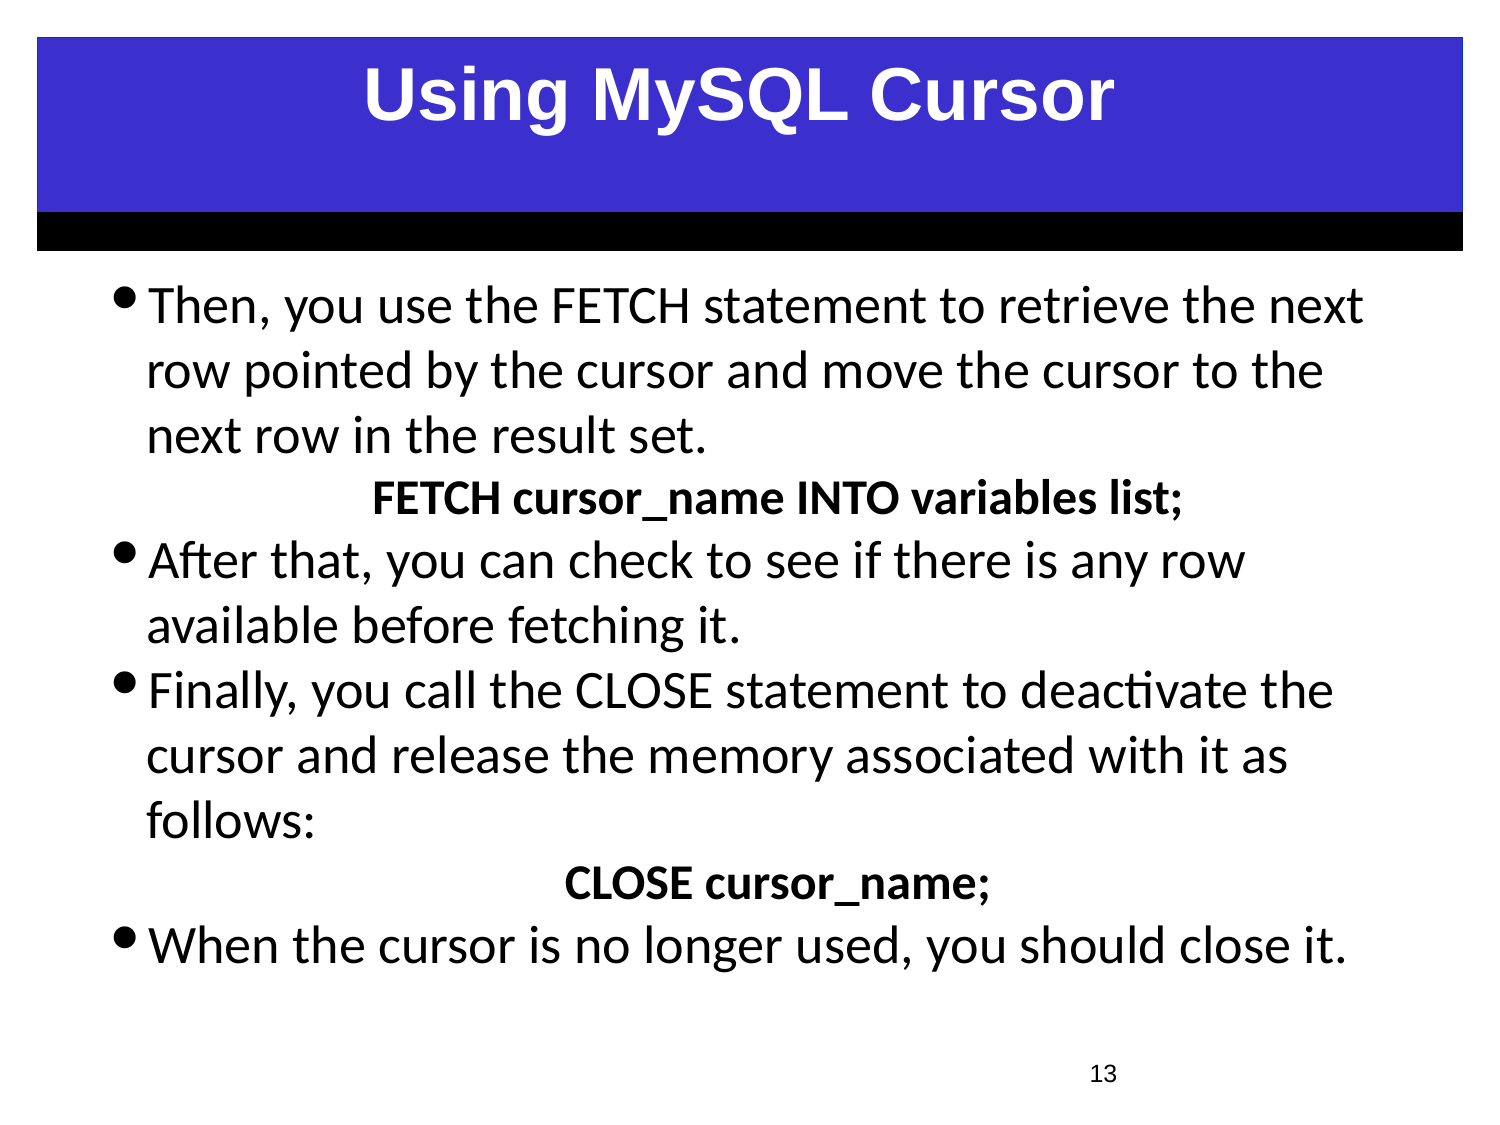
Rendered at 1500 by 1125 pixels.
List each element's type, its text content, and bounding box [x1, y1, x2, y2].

text_box 13 [1074, 1042, 1425, 1103]
text_box Using MySQL Cursor [50, 37, 1450, 213]
text_box Then, you use the FETCH statement to retrieve the next row pointed by the cursor and move the cursor to the next row in the result set. FETCH cursor_name INTO variables list; After that, you can check to see if there is any row available before fetching it. Finally, you call the CLOSE statement to deactivate the cursor and release the memory associated with it as follows: CLOSE cursor_name; When the cursor is no longer used, you should close it. [75, 262, 1425, 1075]
